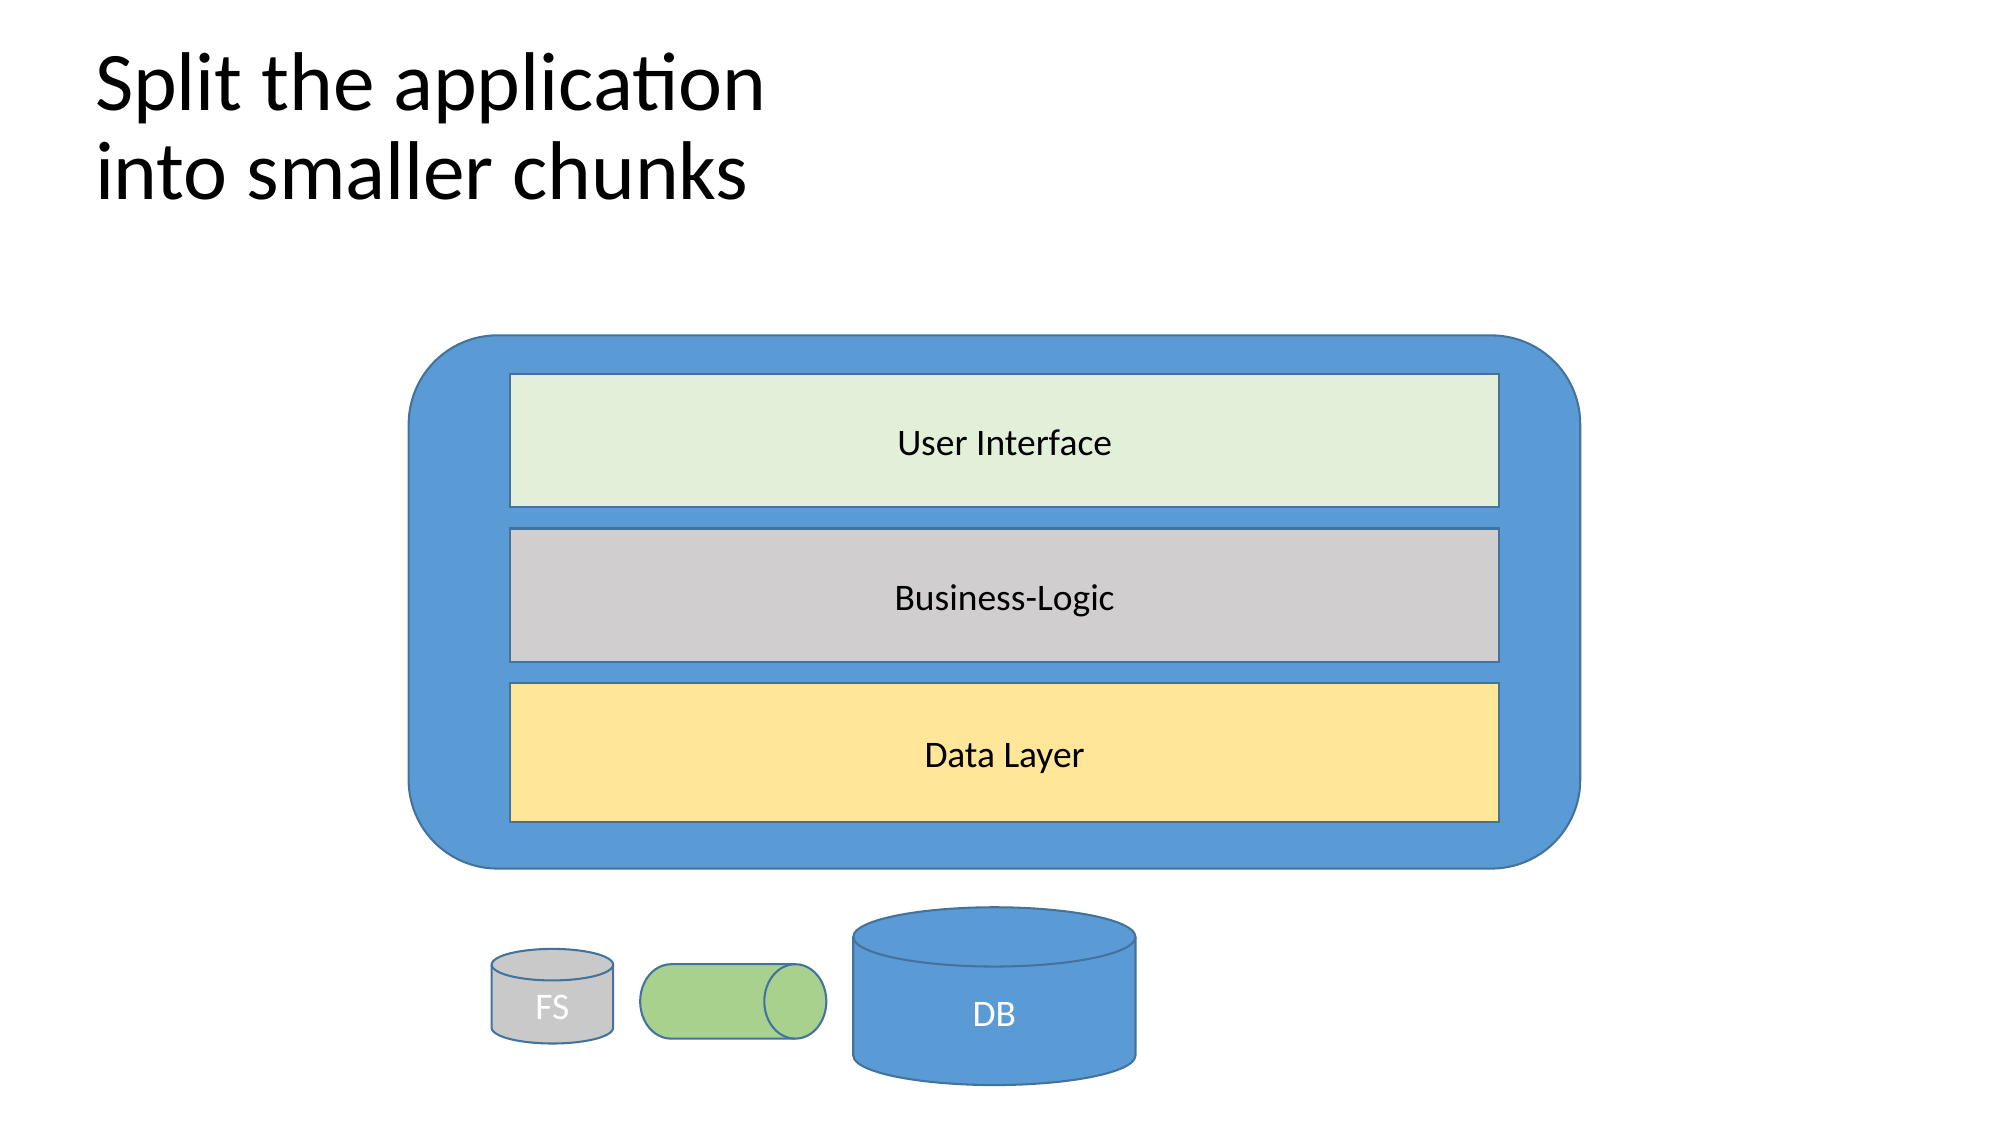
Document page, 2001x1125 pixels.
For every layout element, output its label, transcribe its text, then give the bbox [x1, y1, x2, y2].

text_box User Interface [509, 373, 1500, 508]
text_box FS [490, 947, 615, 1045]
text_box Data Layer [509, 682, 1500, 823]
list Split the application into smaller chunks [79, 30, 790, 236]
text_box [639, 963, 828, 1040]
text_box [407, 334, 1582, 870]
text_box Business-Logic [509, 527, 1500, 663]
text_box DB [852, 906, 1137, 1087]
